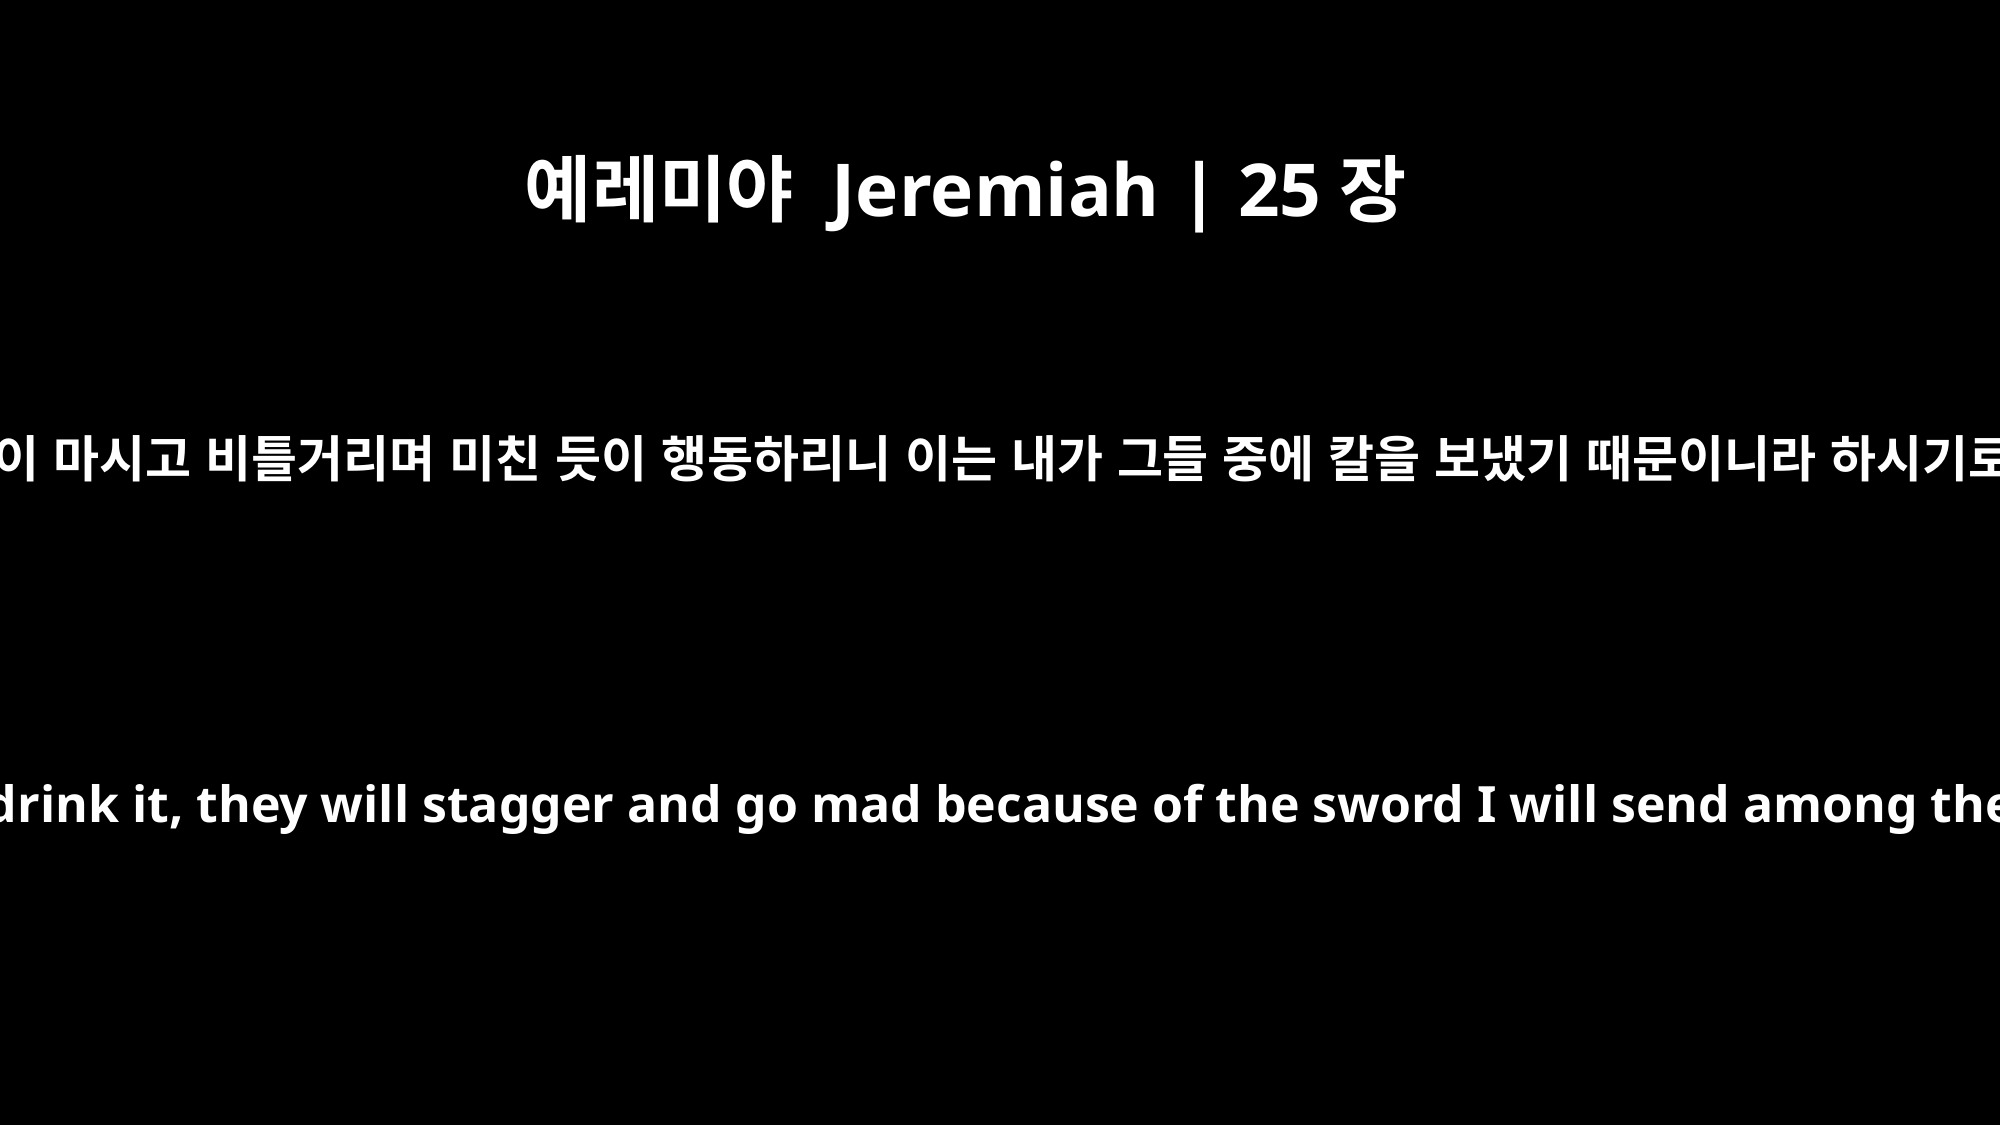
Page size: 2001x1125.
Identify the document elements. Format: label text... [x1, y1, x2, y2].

text_box 예레미야 Jeremiah | 25장 [510, 136, 1422, 239]
text_box 16 그들이 마시고 비틀거리며 미친 듯이 행동하리니 이는 내가 그들 중에 칼을 보냈기 때문이니라 하시기로 [0, 359, 2000, 495]
text_box When they drink it, they will stagger and go mad because of the sword I will send among them." [0, 764, 2000, 840]
